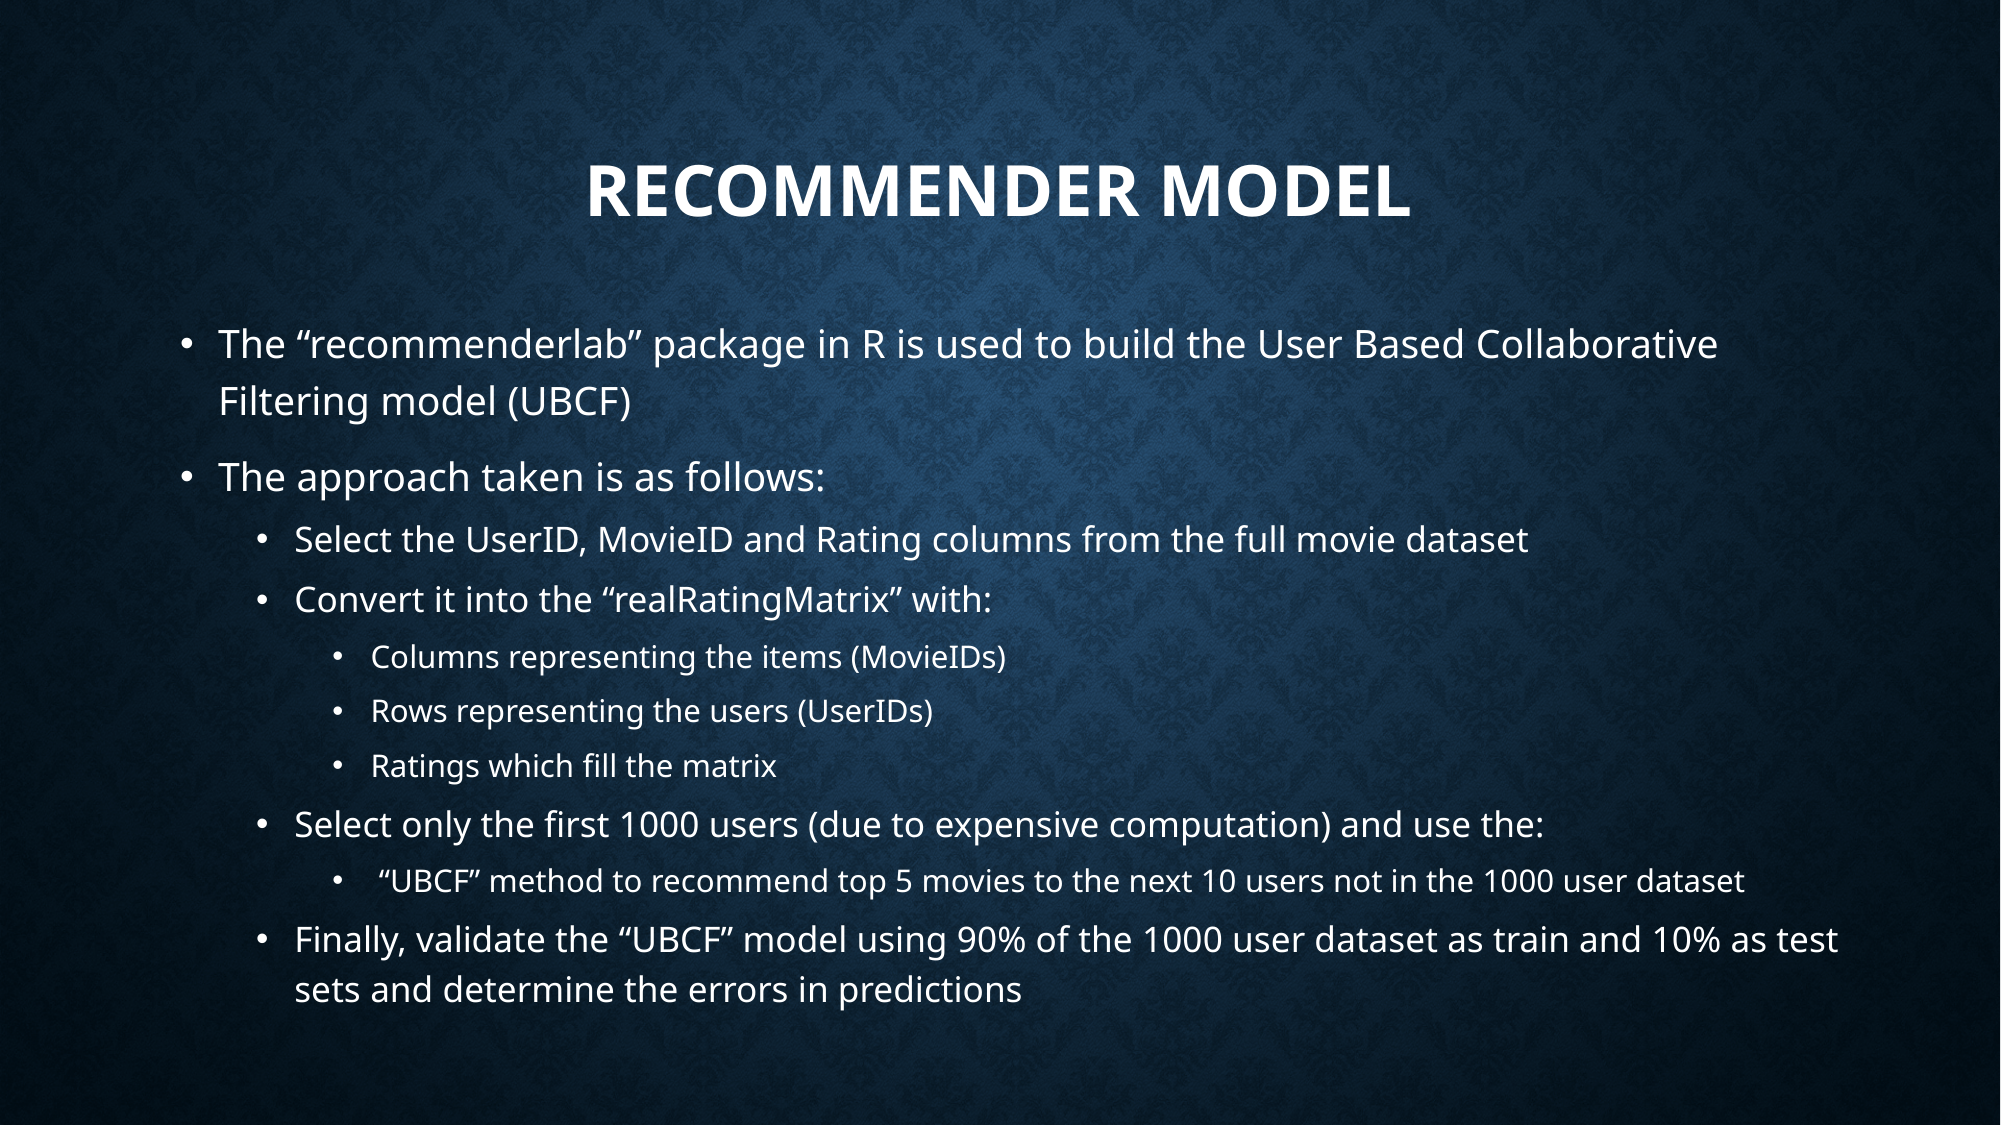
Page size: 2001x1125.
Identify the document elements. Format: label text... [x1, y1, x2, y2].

list The “recommenderlab” package in R is used to build the User Based Collaborative Filtering model (UBCF) The approach taken is as follows: Select the UserID, MovieID and Rating columns from the full movie dataset Convert it into the “realRatingMatrix” with: Columns representing the items (MovieIDs) Rows representing the users (UserIDs) Ratings which fill the matrix Select only the first 1000 users (due to expensive computation) and use the: “UBCF” method to recommend top 5 movies to the next 10 users not in the 1000 user dataset Finally, validate the “UBCF” model using 90% of the 1000 user dataset as train and 10% as test sets and determine the errors in predictions [165, 302, 1864, 1022]
title Recommender model [149, 85, 1849, 303]
